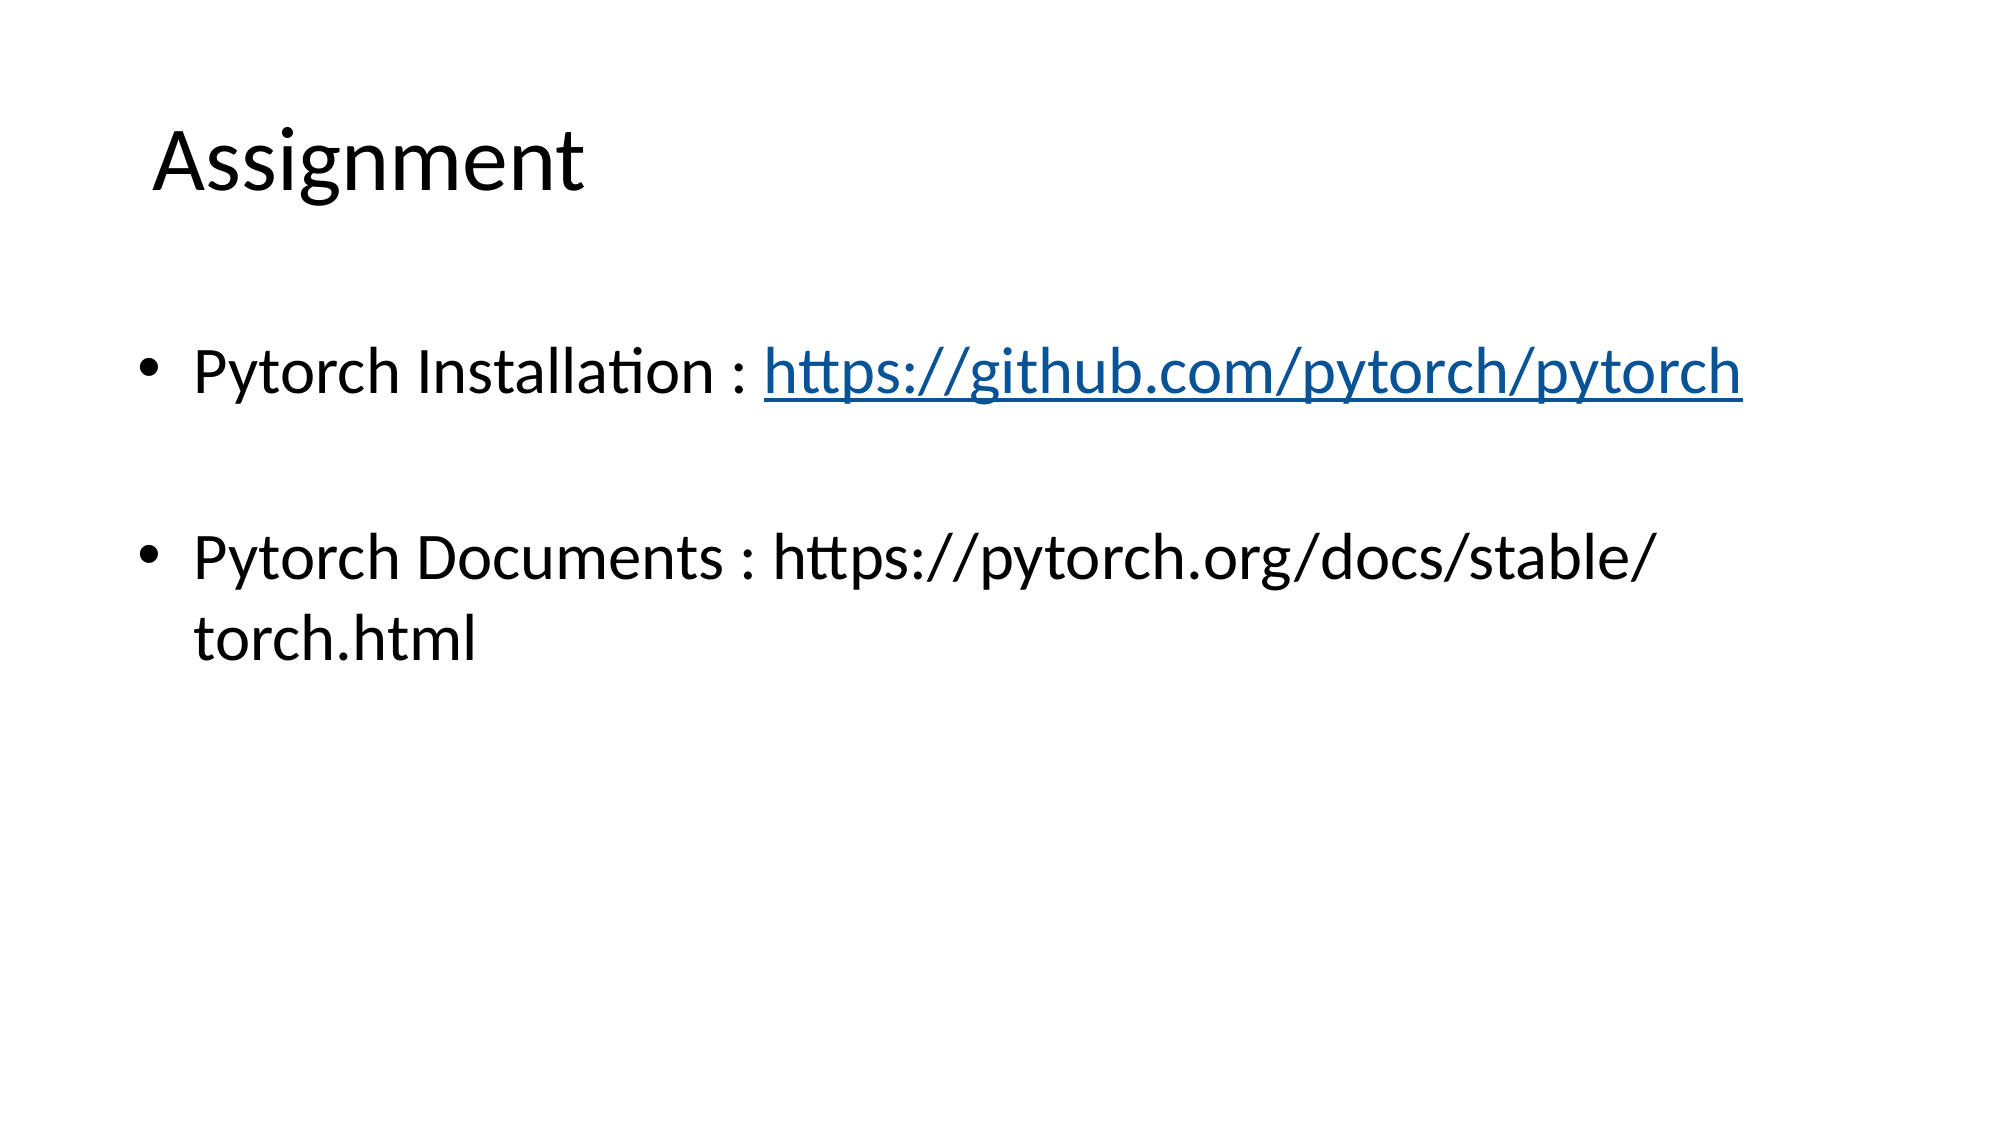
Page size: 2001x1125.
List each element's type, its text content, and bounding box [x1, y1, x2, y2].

list Pytorch Installation : https://github.com/pytorch/pytorch Pytorch Documents : https://pytorch.org/docs/stable/torch.html [122, 319, 1848, 1033]
title Assignment [137, 45, 1863, 263]
